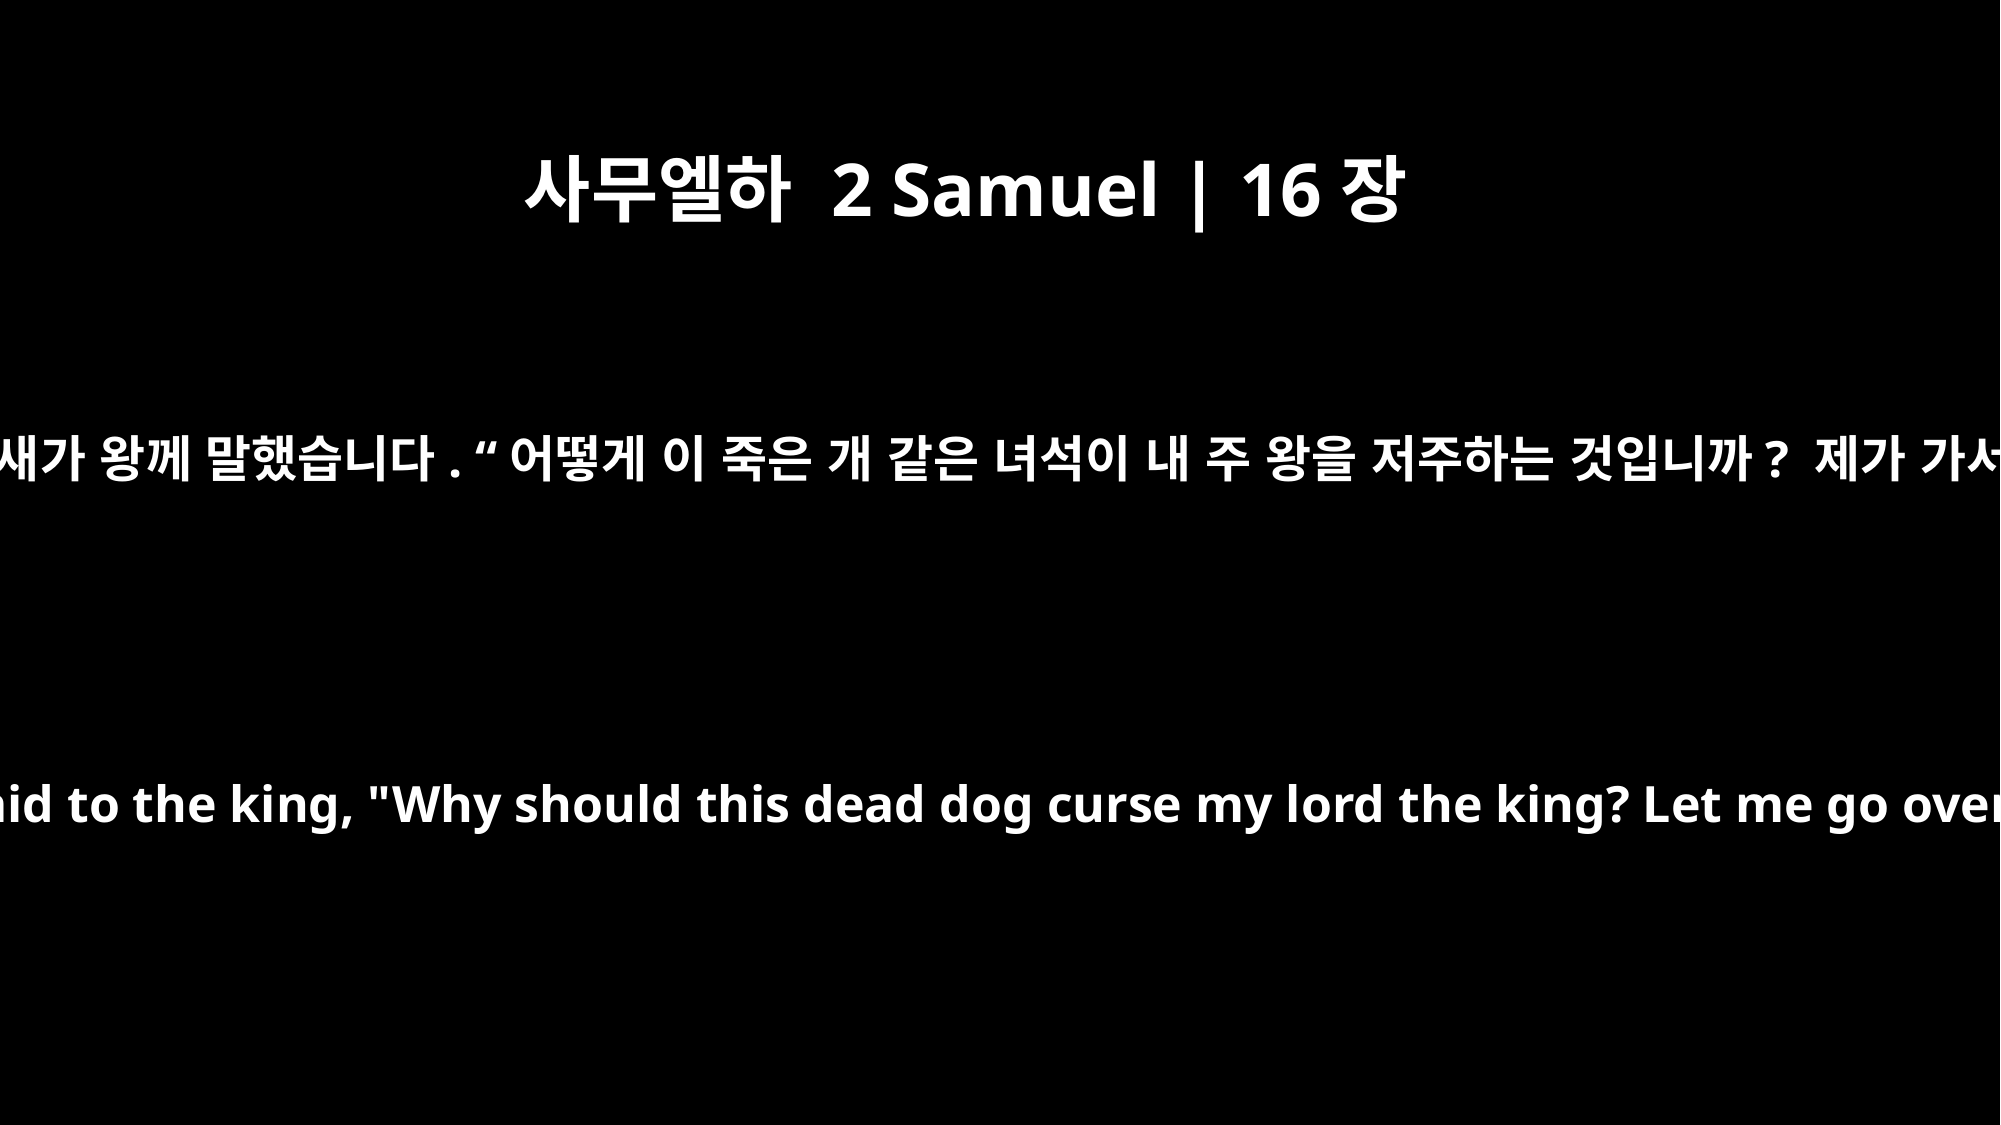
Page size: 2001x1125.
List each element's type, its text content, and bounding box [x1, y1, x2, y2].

text_box 9 그러자 스루야의 아들 아비새가 왕께 말했습니다. “어떻게 이 죽은 개 같은 녀석이 내 주 왕을 저주하는 것입니까? 제가 가서 그 목을 치겠습니다.” [0, 359, 2000, 495]
text_box 사무엘하 2 Samuel | 16장 [509, 136, 1423, 239]
text_box Then Abishai son of Zeruiah said to the king, "Why should this dead dog curse my lord the king? Let me go over and cut off his head." [0, 764, 2000, 840]
